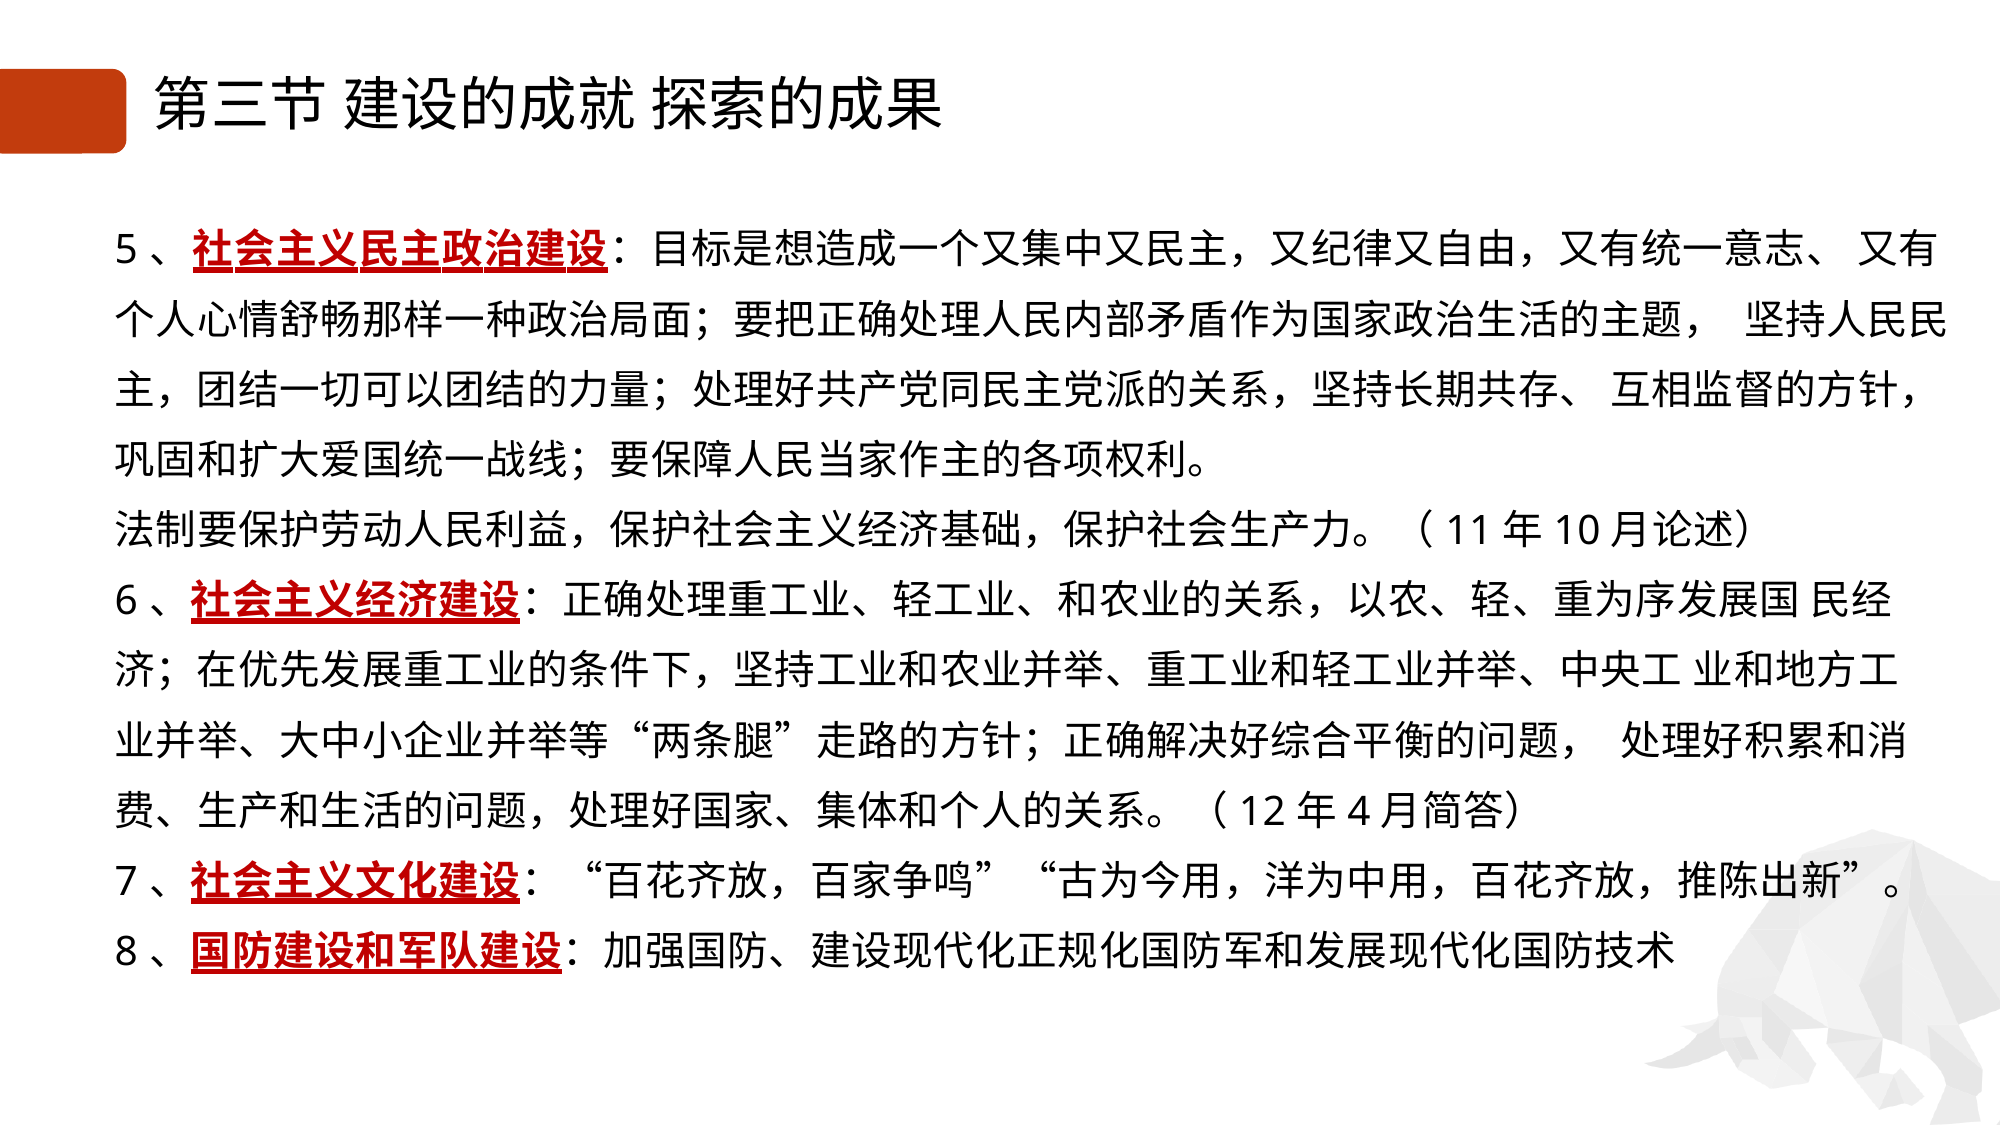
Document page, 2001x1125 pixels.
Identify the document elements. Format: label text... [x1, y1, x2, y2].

title 第三节 建设的成就 探索的成果 [150, 5, 1188, 197]
text_box 5、社会主义民主政治建设：目标是想造成一个又集中又民主，又纪律又自由，又有统一意志、 又有个人心情舒畅那样一种政治局面；要把正确处理人民内部矛盾作为国家政治生活的主题， 坚持人民民主，团结一切可以团结的力量；处理好共产党同民主党派的关系，坚持长期共存、 互相监督的方针，巩固和扩大爱国统一战线；要保障人民当家作主的各项权利。 法制要保护劳动人民利益，保护社会主义经济基础，保护社会生产力。（11年10月论述） 6、社会主义经济建设：正确处理重工业、轻工业、和农业的关系，以农、轻、重为序发展国 民经济；在优先发展重工业的条件下，坚持工业和农业并举、重工业和轻工业并举、中央工 业和地方工业并举、大中小企业并举等“两条腿”走路的方针；正确解决好综合平衡的问题， 处理好积累和消费、生产和生活的问题，处理好国家、集体和个人的关系。（12年4月简答） 7、社会主义文化建设：“百花齐放，百家争鸣”“古为今用，洋为中用，百花齐放，推陈出新”。 8、国防建设和军队建设：加强国防、建设现代化正规化国防军和发展现代化国防技术 [112, 200, 1963, 974]
picture [1644, 829, 2000, 1125]
